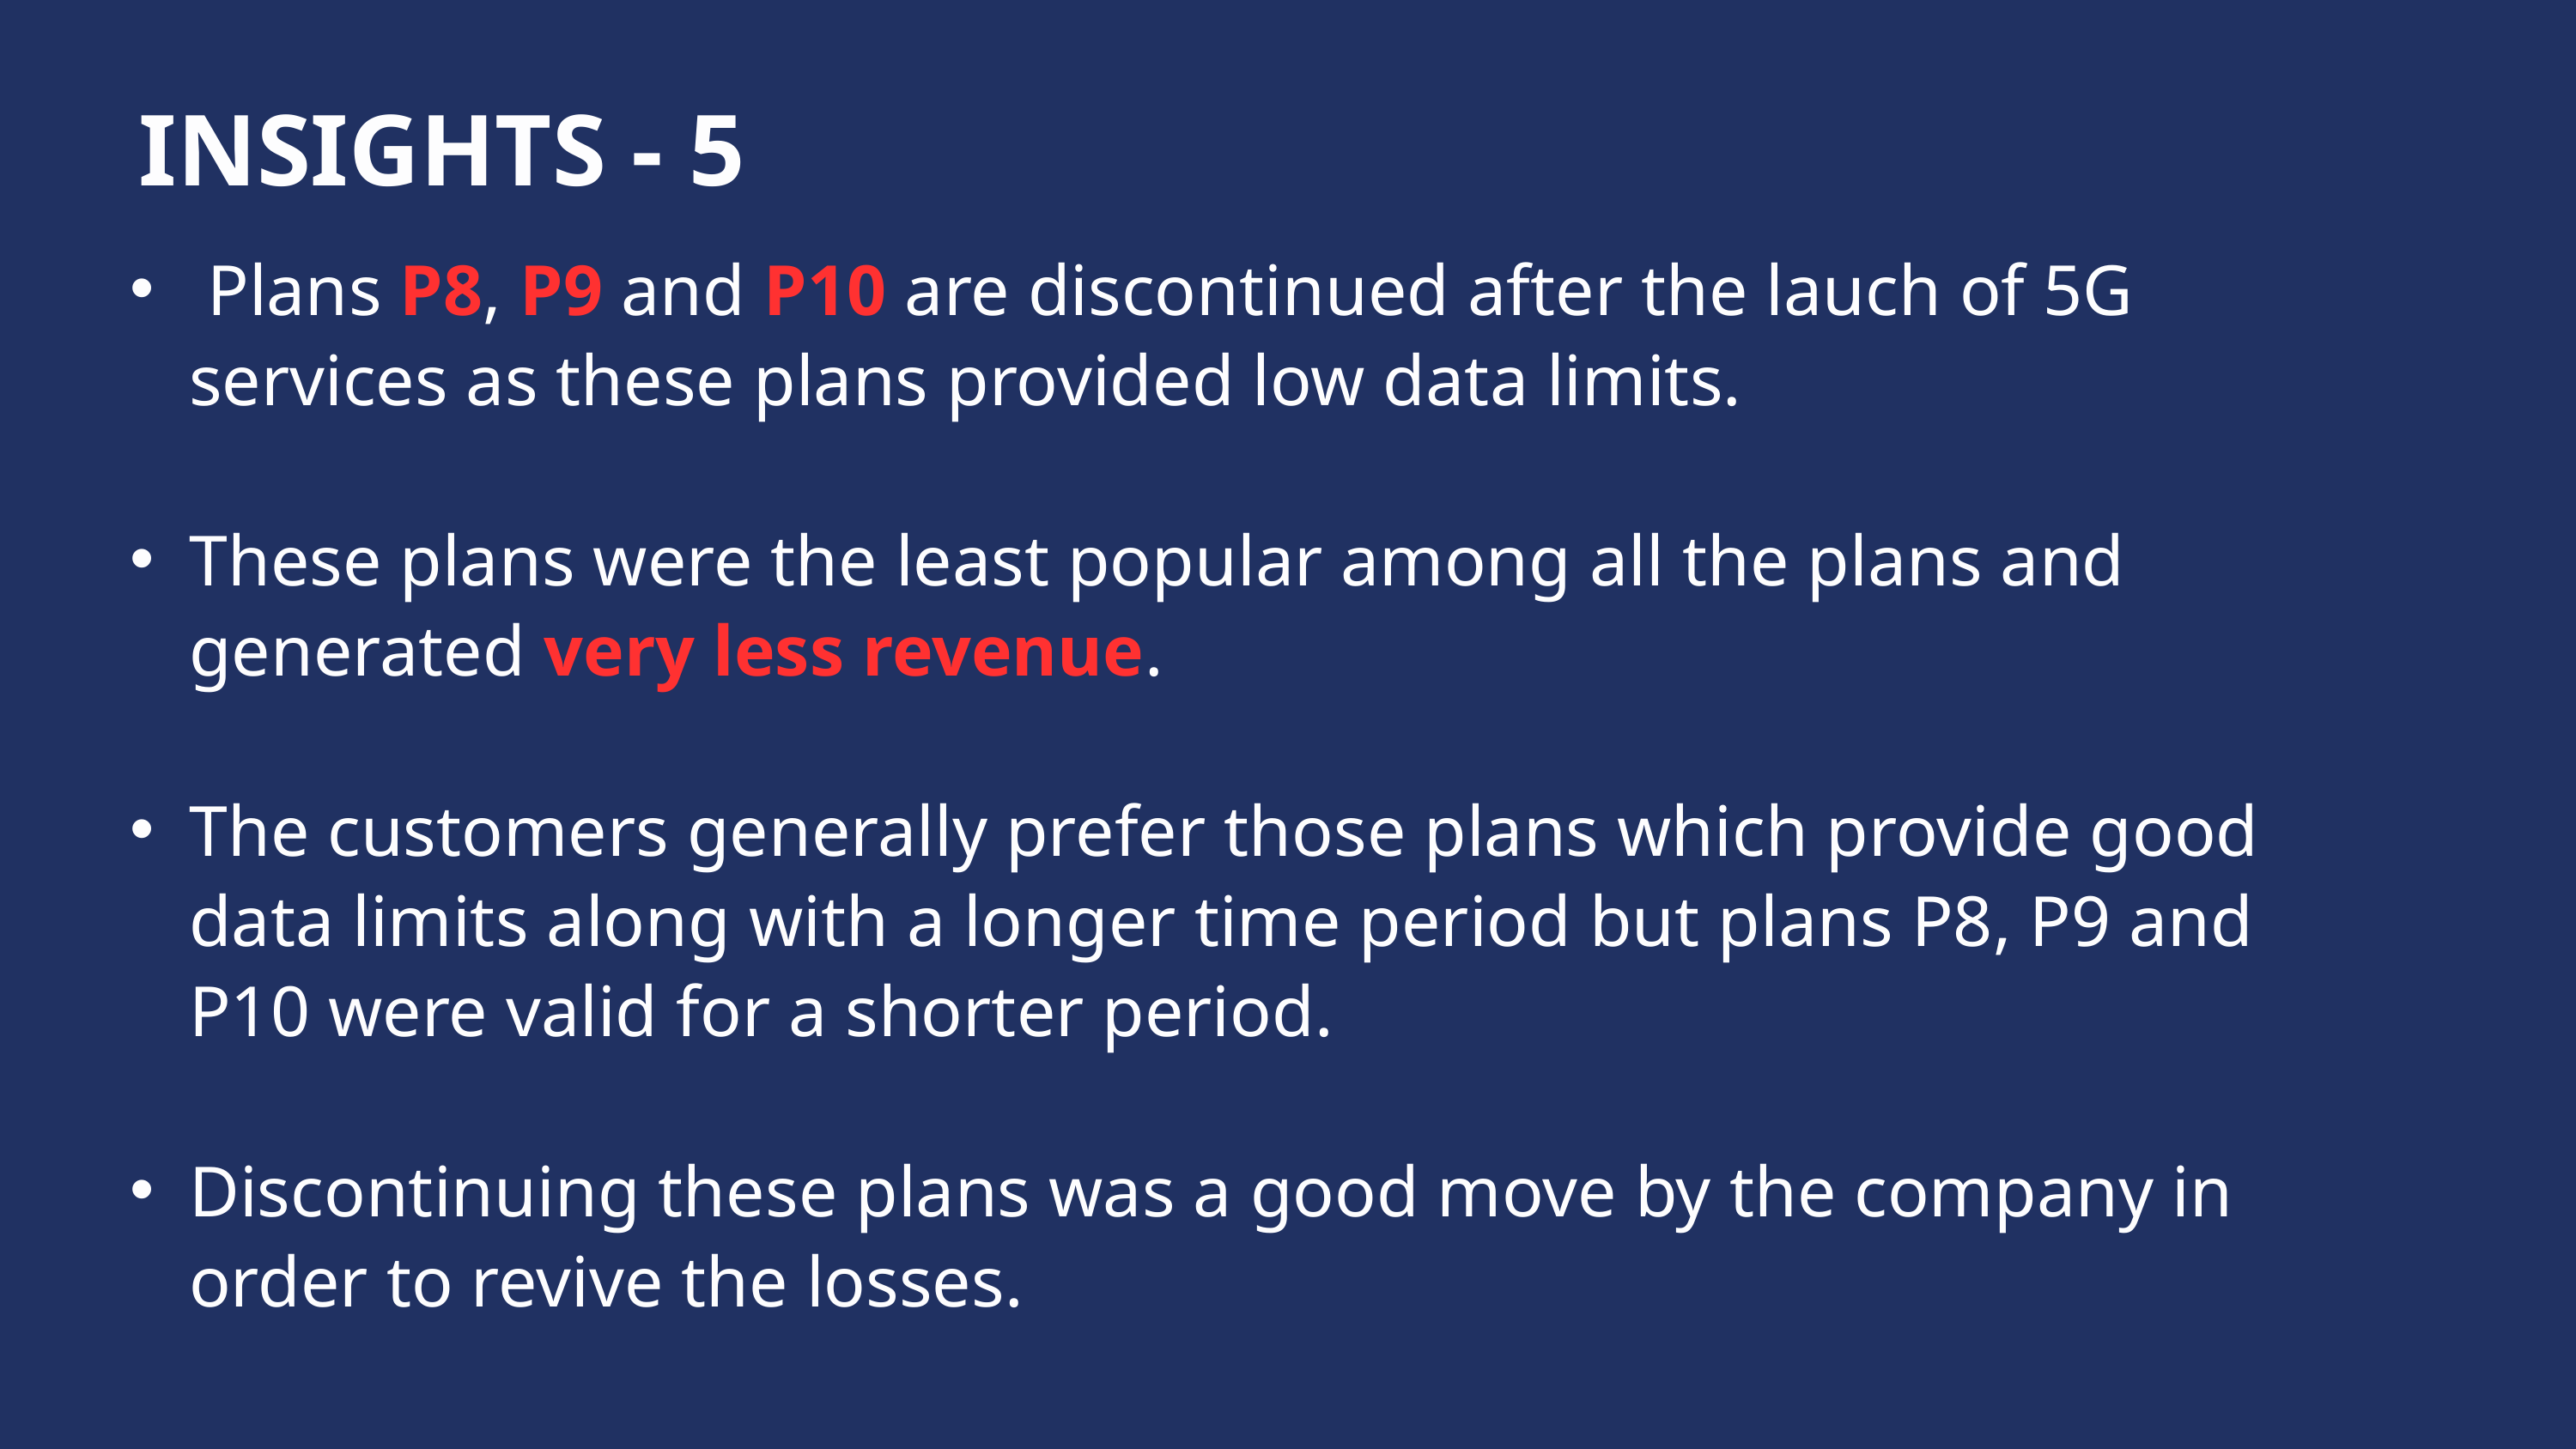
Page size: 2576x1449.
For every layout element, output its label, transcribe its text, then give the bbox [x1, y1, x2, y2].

text_box INSIGHTS - 5 [123, 77, 762, 206]
text_box Plans P8, P9 and P10 are discontinued after the lauch of 5G services as these plans provided low data limits. These plans were the least popular among all the plans and generated very less revenue. The customers generally prefer those plans which provide good data limits along with a longer time period but plans P8, P9 and P10 were valid for a shorter period. Discontinuing these plans was a good move by the company in order to revive the losses. [70, 239, 2356, 1449]
